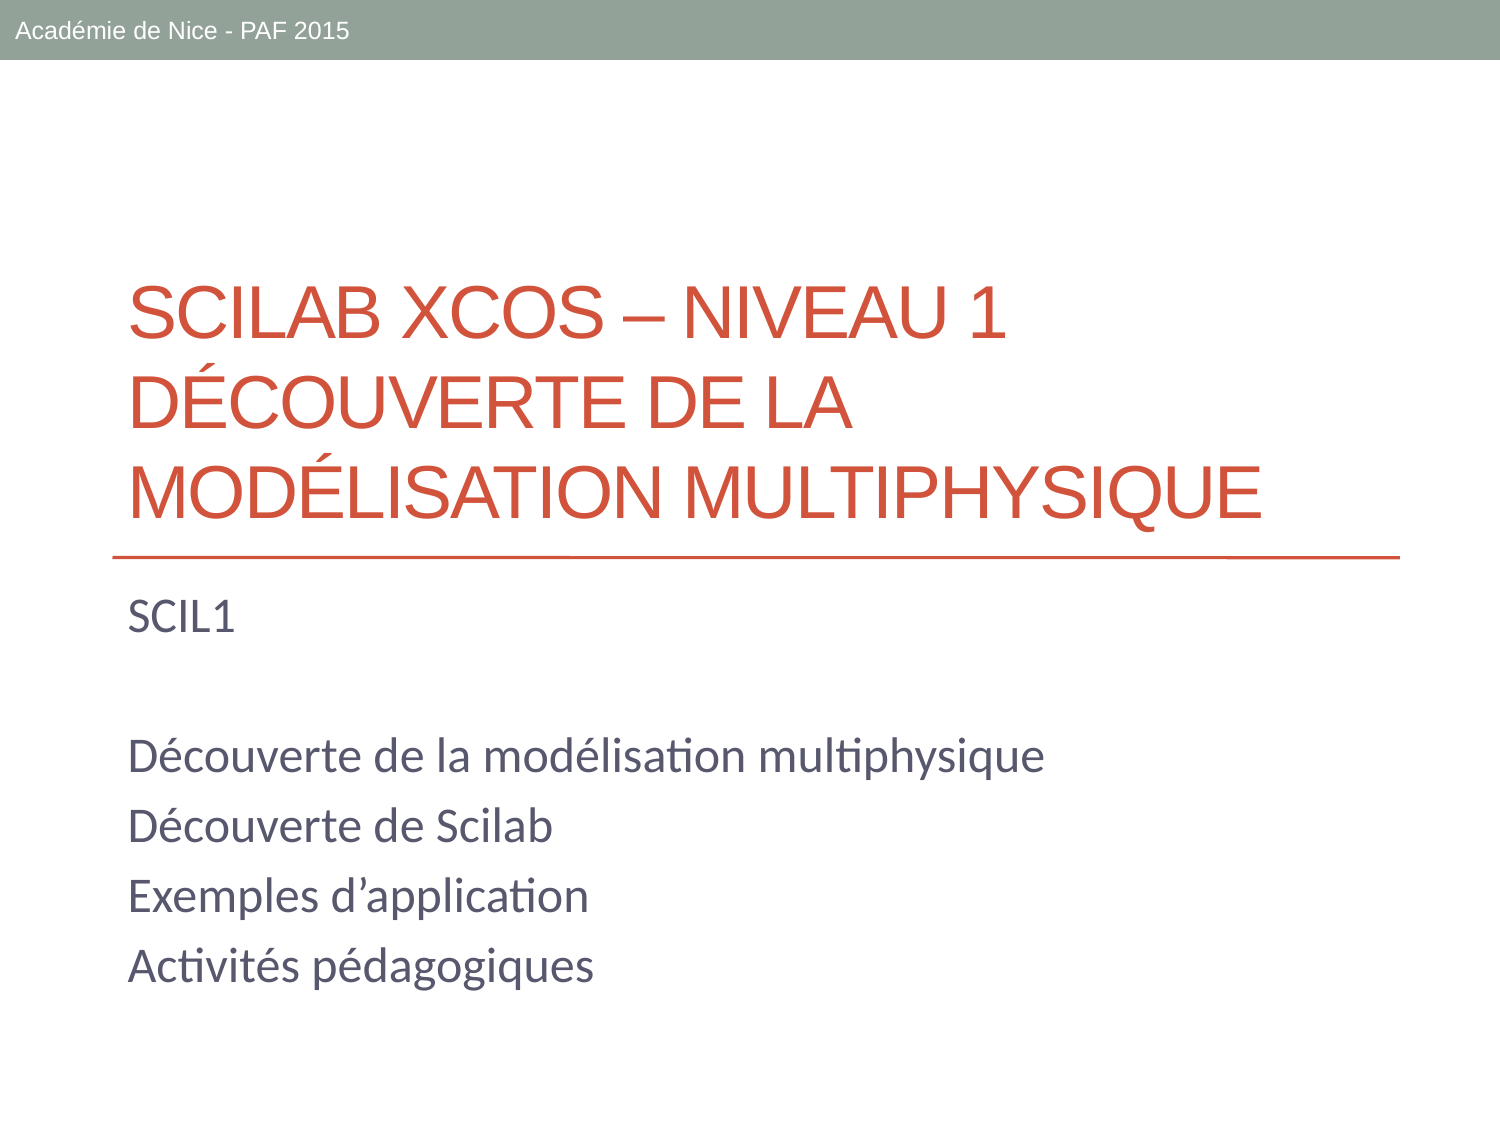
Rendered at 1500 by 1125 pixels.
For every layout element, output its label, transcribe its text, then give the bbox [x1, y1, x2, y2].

subtitle SCIL1 Découverte de la modélisation multiphysique Découverte de Scilab Exemples d’application Activités pédagogiques [112, 575, 1238, 1013]
footer Académie de Nice - PAF 2015 [0, 3, 1238, 57]
title Scilab XCOS – Niveau 1 Découverte de la modélisation multiphysique [112, 224, 1400, 542]
